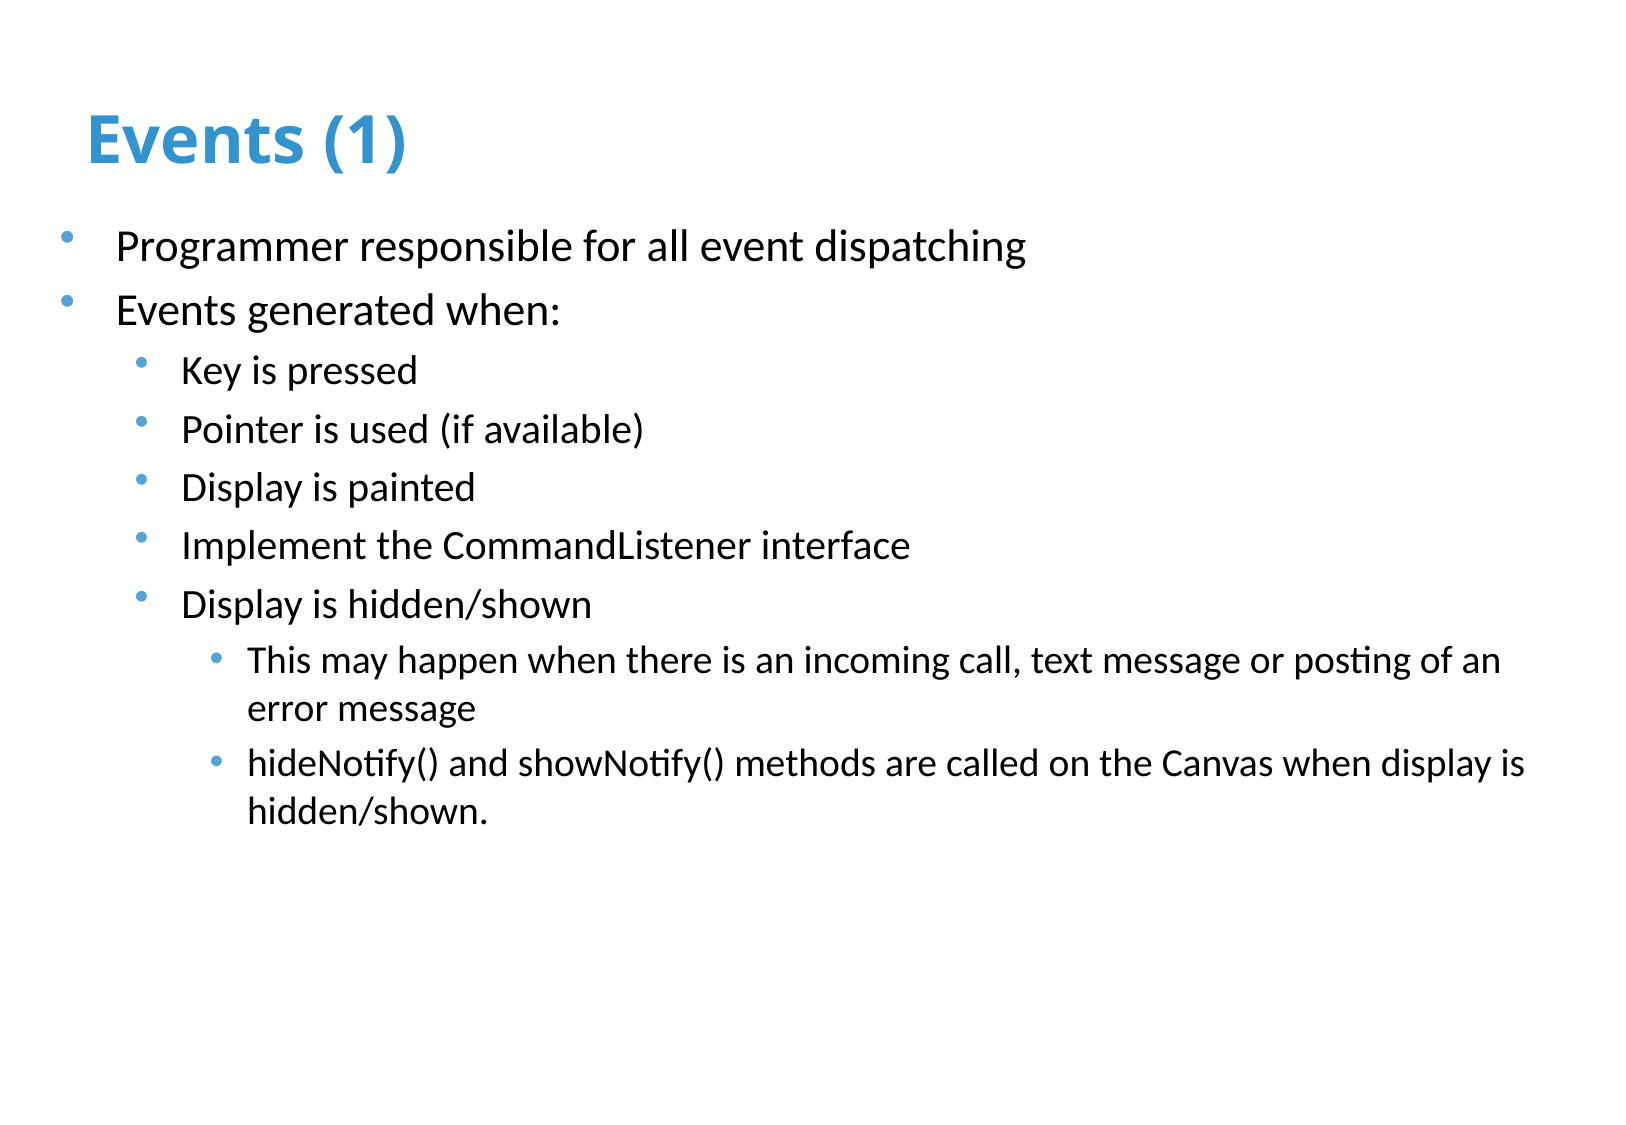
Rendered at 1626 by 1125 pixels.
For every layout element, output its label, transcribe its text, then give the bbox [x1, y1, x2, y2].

list Programmer responsible for all event dispatching Events generated when: Key is pressed Pointer is used (if available) Display is painted Implement the CommandListener interface Display is hidden/shown This may happen when there is an incoming call, text message or posting of an error message hideNotify() and showNotify() methods are called on the Canvas when display is hidden/shown. [44, 207, 1581, 941]
title Events (1) [70, 44, 1556, 185]
